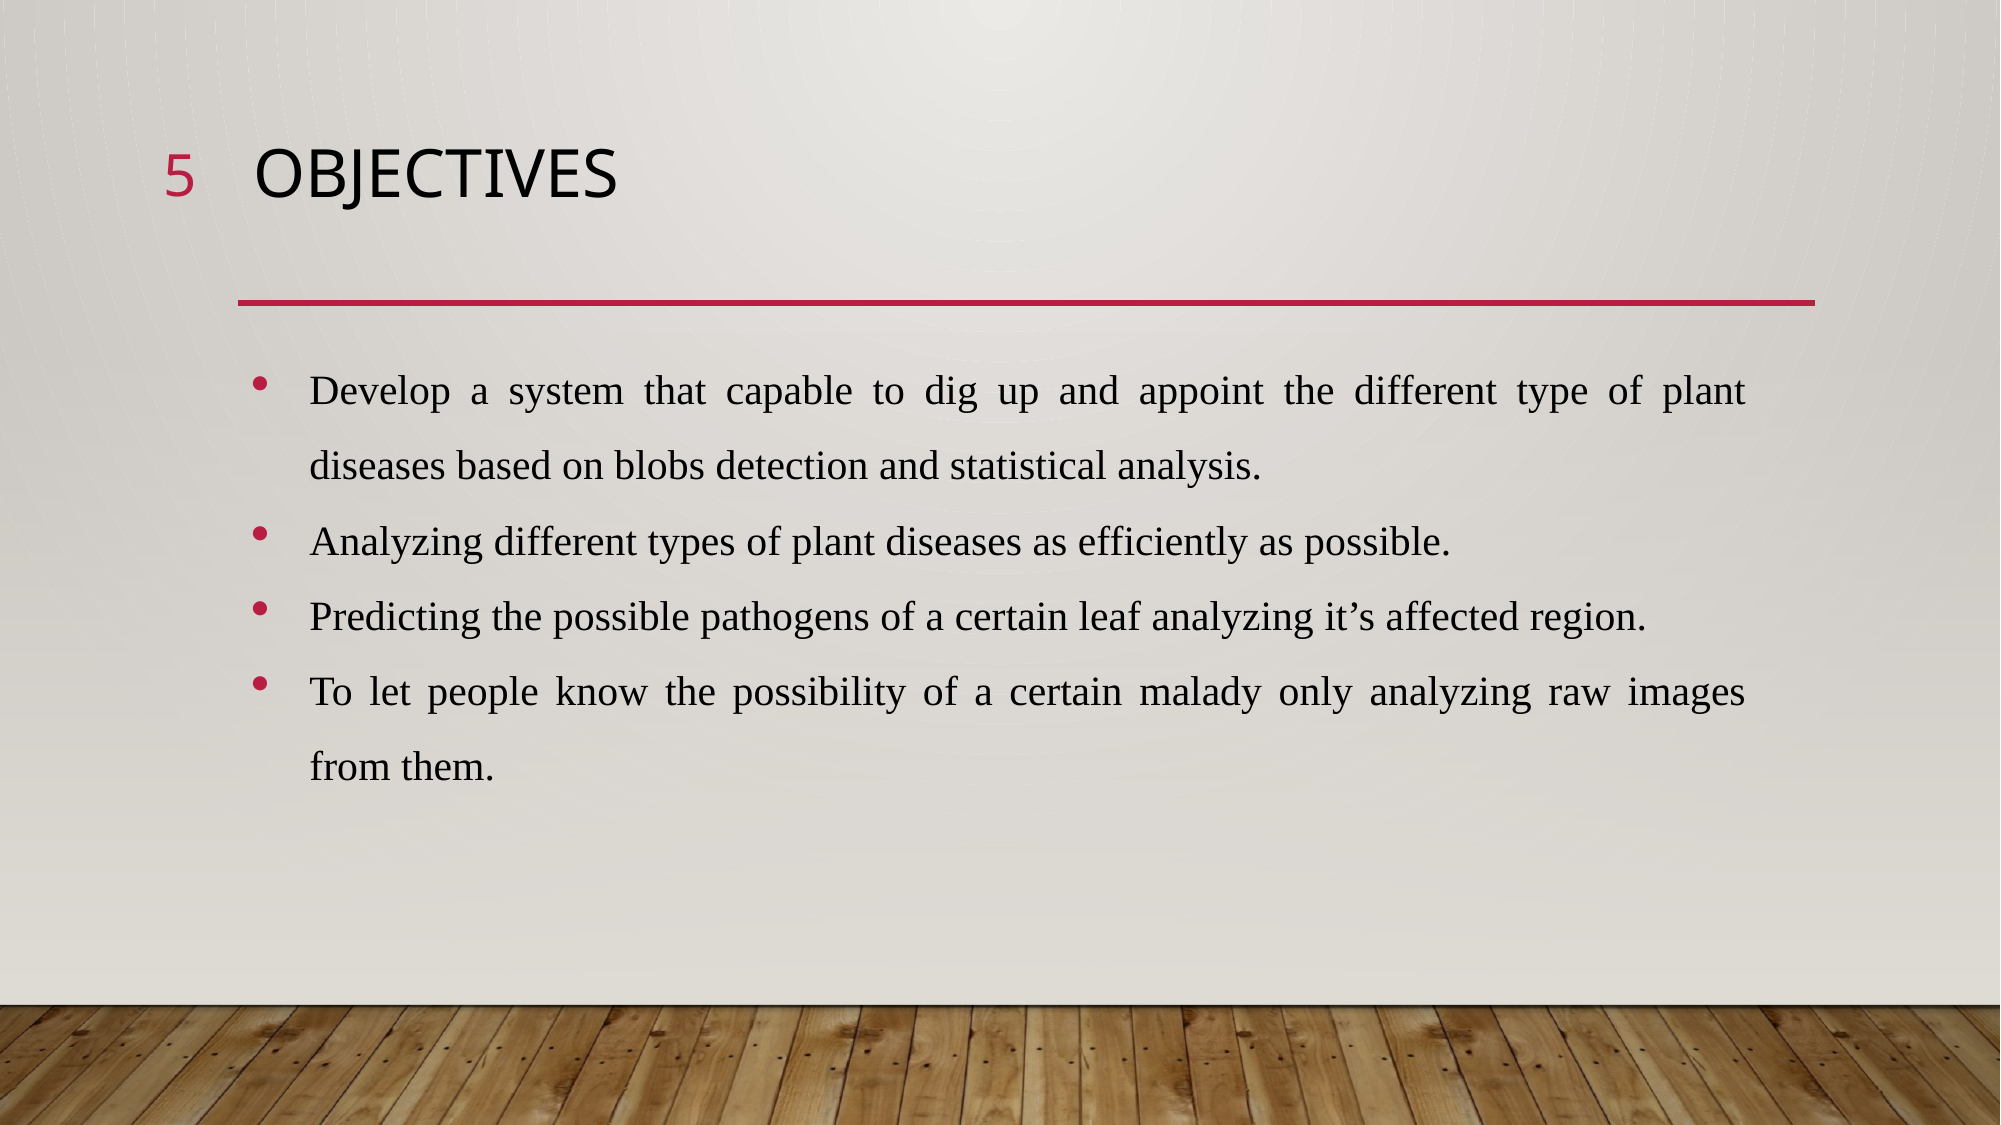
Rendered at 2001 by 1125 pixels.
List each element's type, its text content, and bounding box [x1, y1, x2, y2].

slide_number 5 [78, 131, 212, 214]
title Objectives [238, 131, 1814, 305]
picture [0, 1005, 2000, 1125]
list Develop a system that capable to dig up and appoint the different type of plant diseases based on blobs detection and statistical analysis. Analyzing different types of plant diseases as efficiently as possible. Predicting the possible pathogens of a certain leaf analyzing it’s affected region. To let people know the possibility of a certain malady only analyzing raw images from them. [238, 330, 1763, 915]
